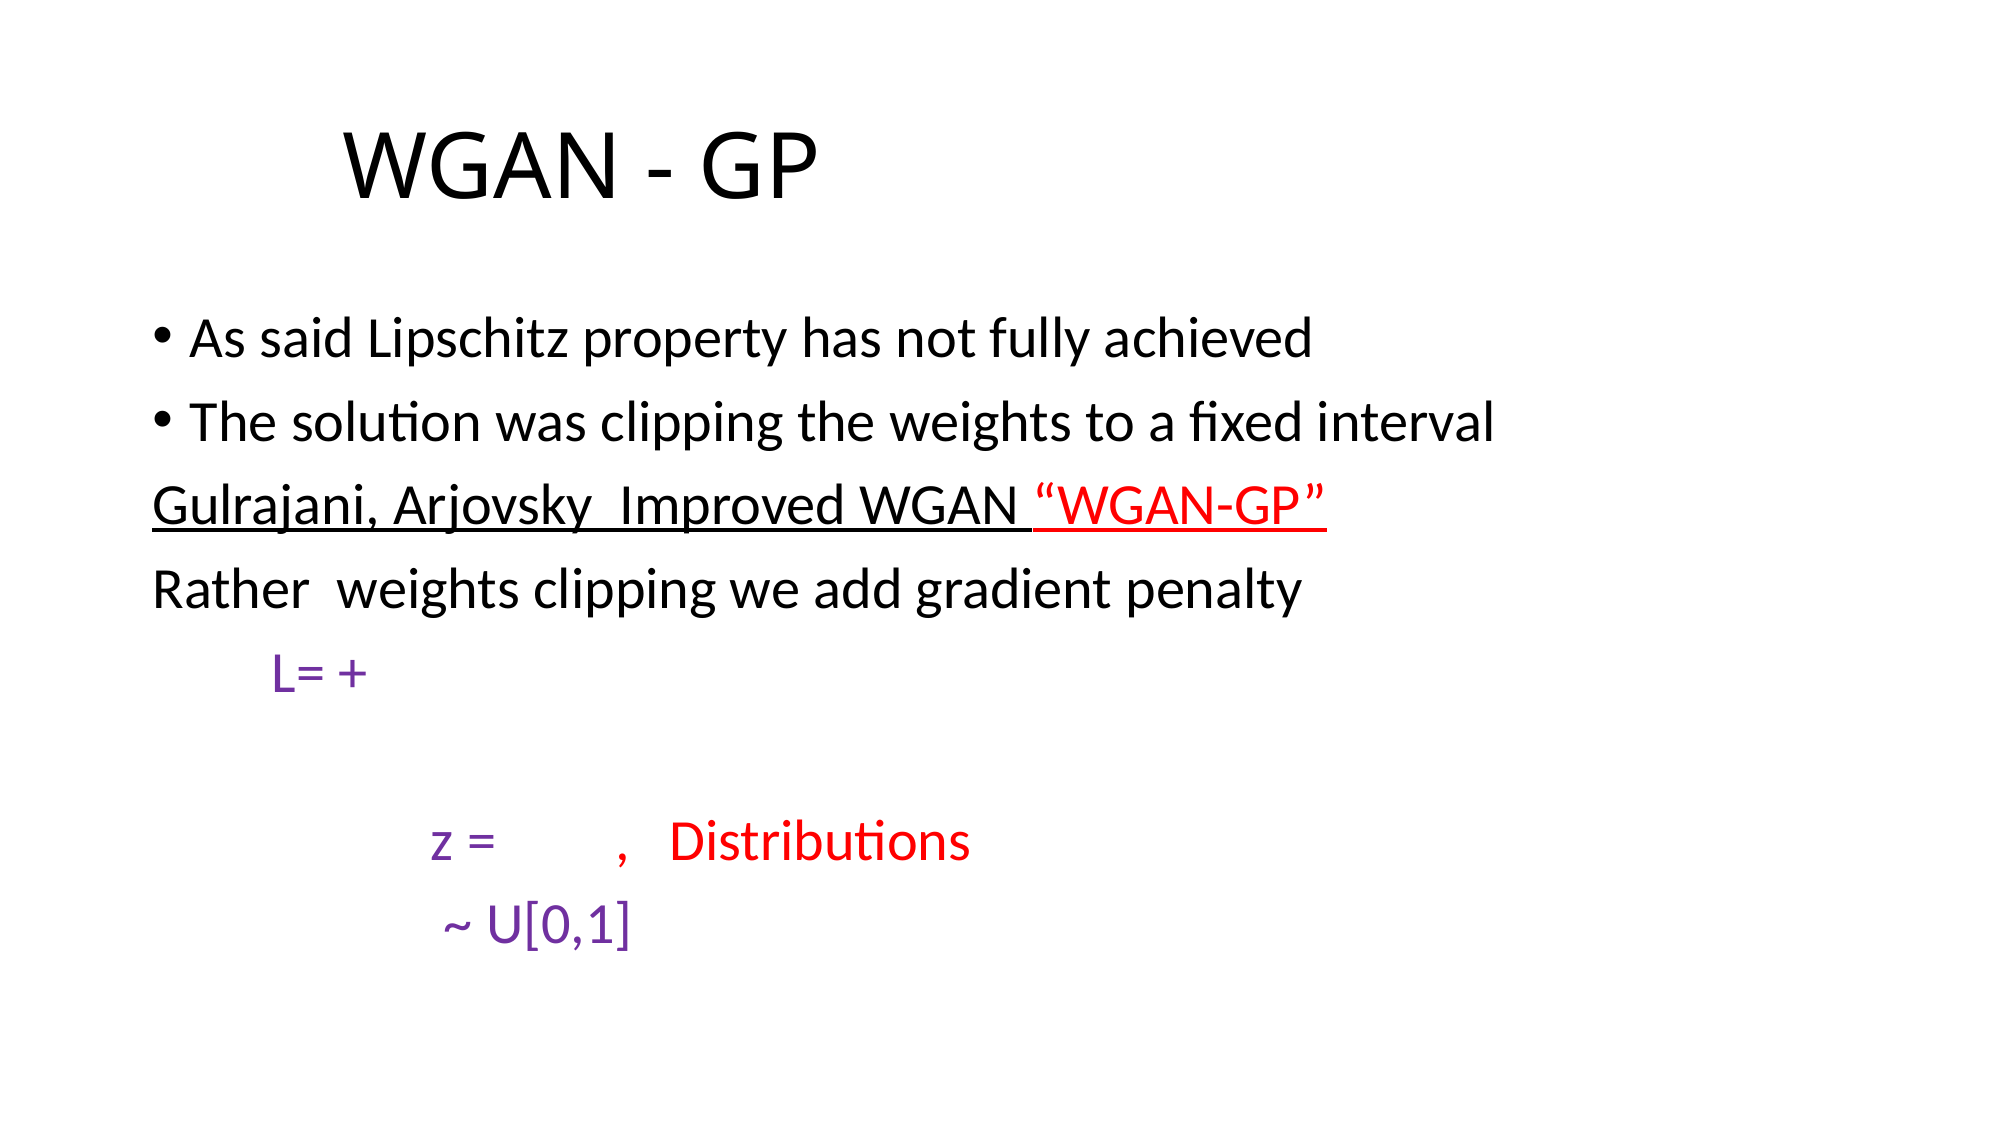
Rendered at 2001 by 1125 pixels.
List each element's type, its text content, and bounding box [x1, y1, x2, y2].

title WGAN - GP [137, 59, 1863, 278]
